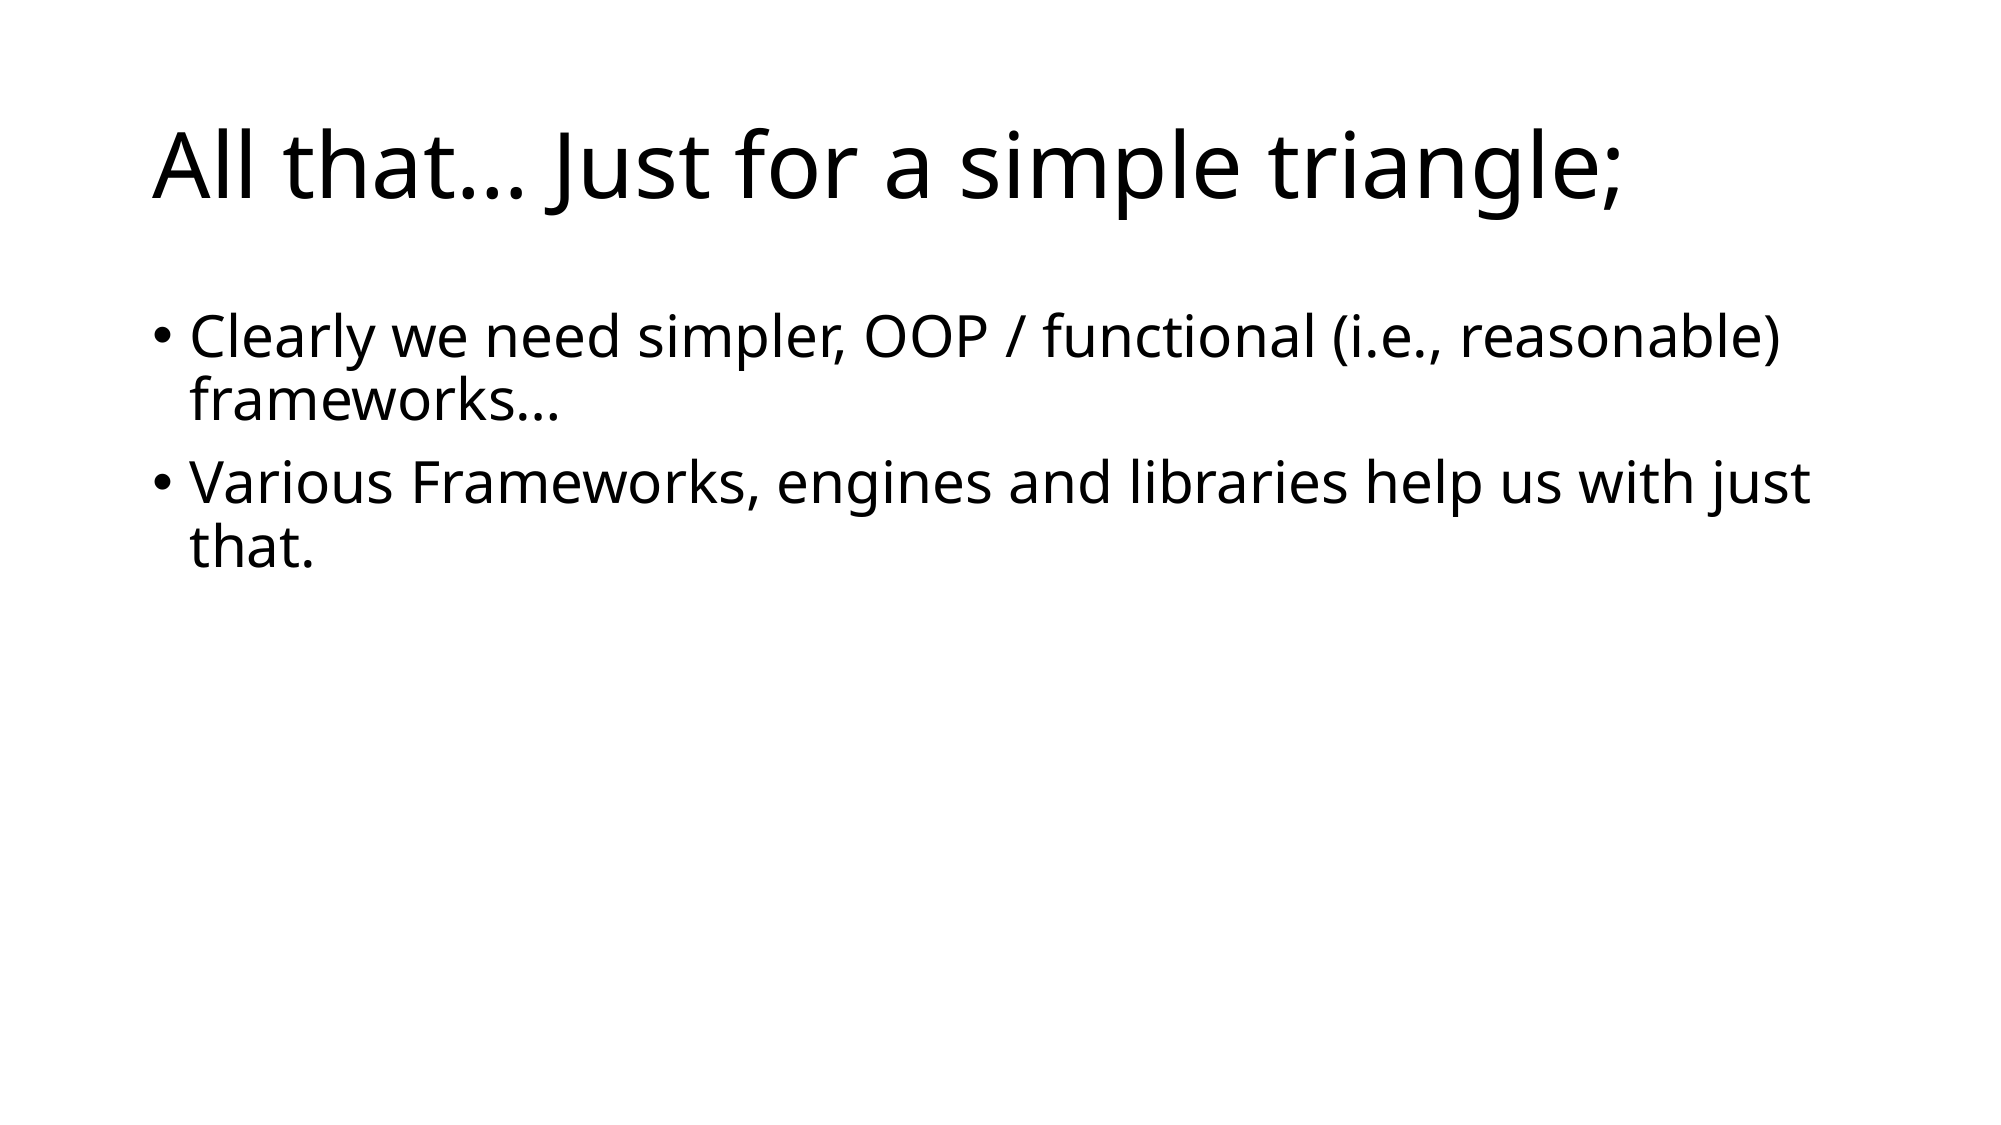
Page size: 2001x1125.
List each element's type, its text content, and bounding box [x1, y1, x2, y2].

title All that… Just for a simple triangle; [137, 59, 1863, 278]
list Clearly we need simpler, OOP / functional (i.e., reasonable) frameworks… Various Frameworks, engines and libraries help us with just that. [137, 299, 1863, 1014]
